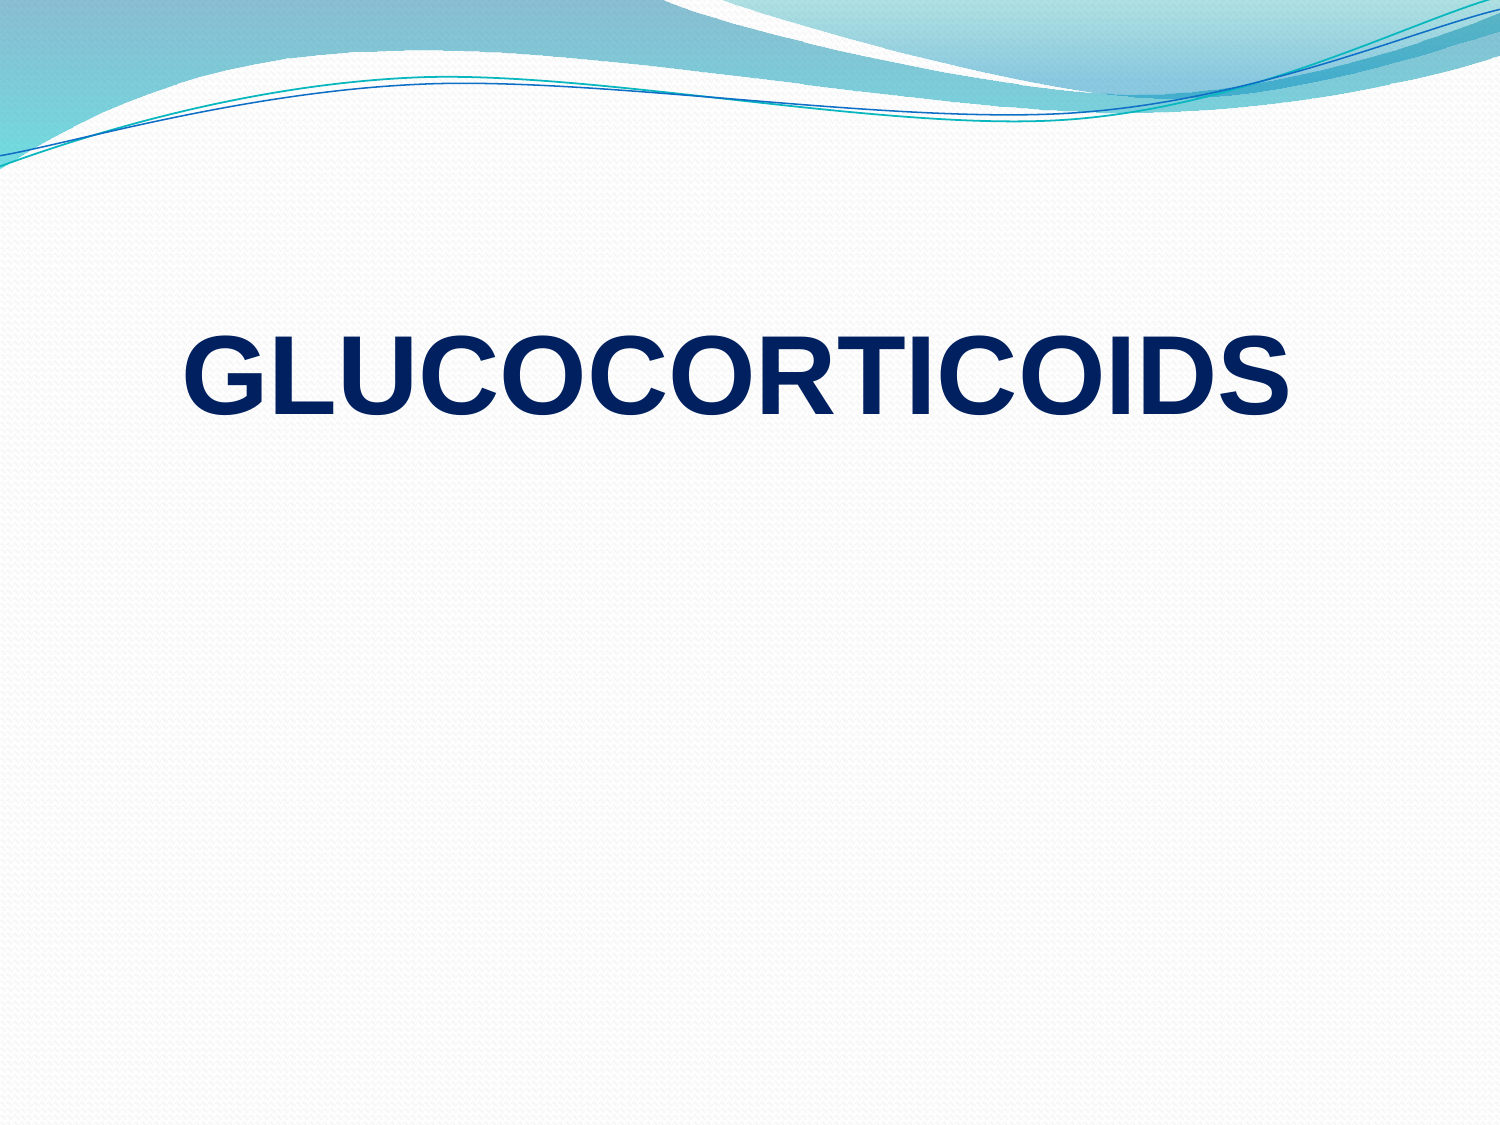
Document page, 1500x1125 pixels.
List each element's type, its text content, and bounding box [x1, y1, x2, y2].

title GLUCOCORTICOIDS [162, 262, 1313, 438]
